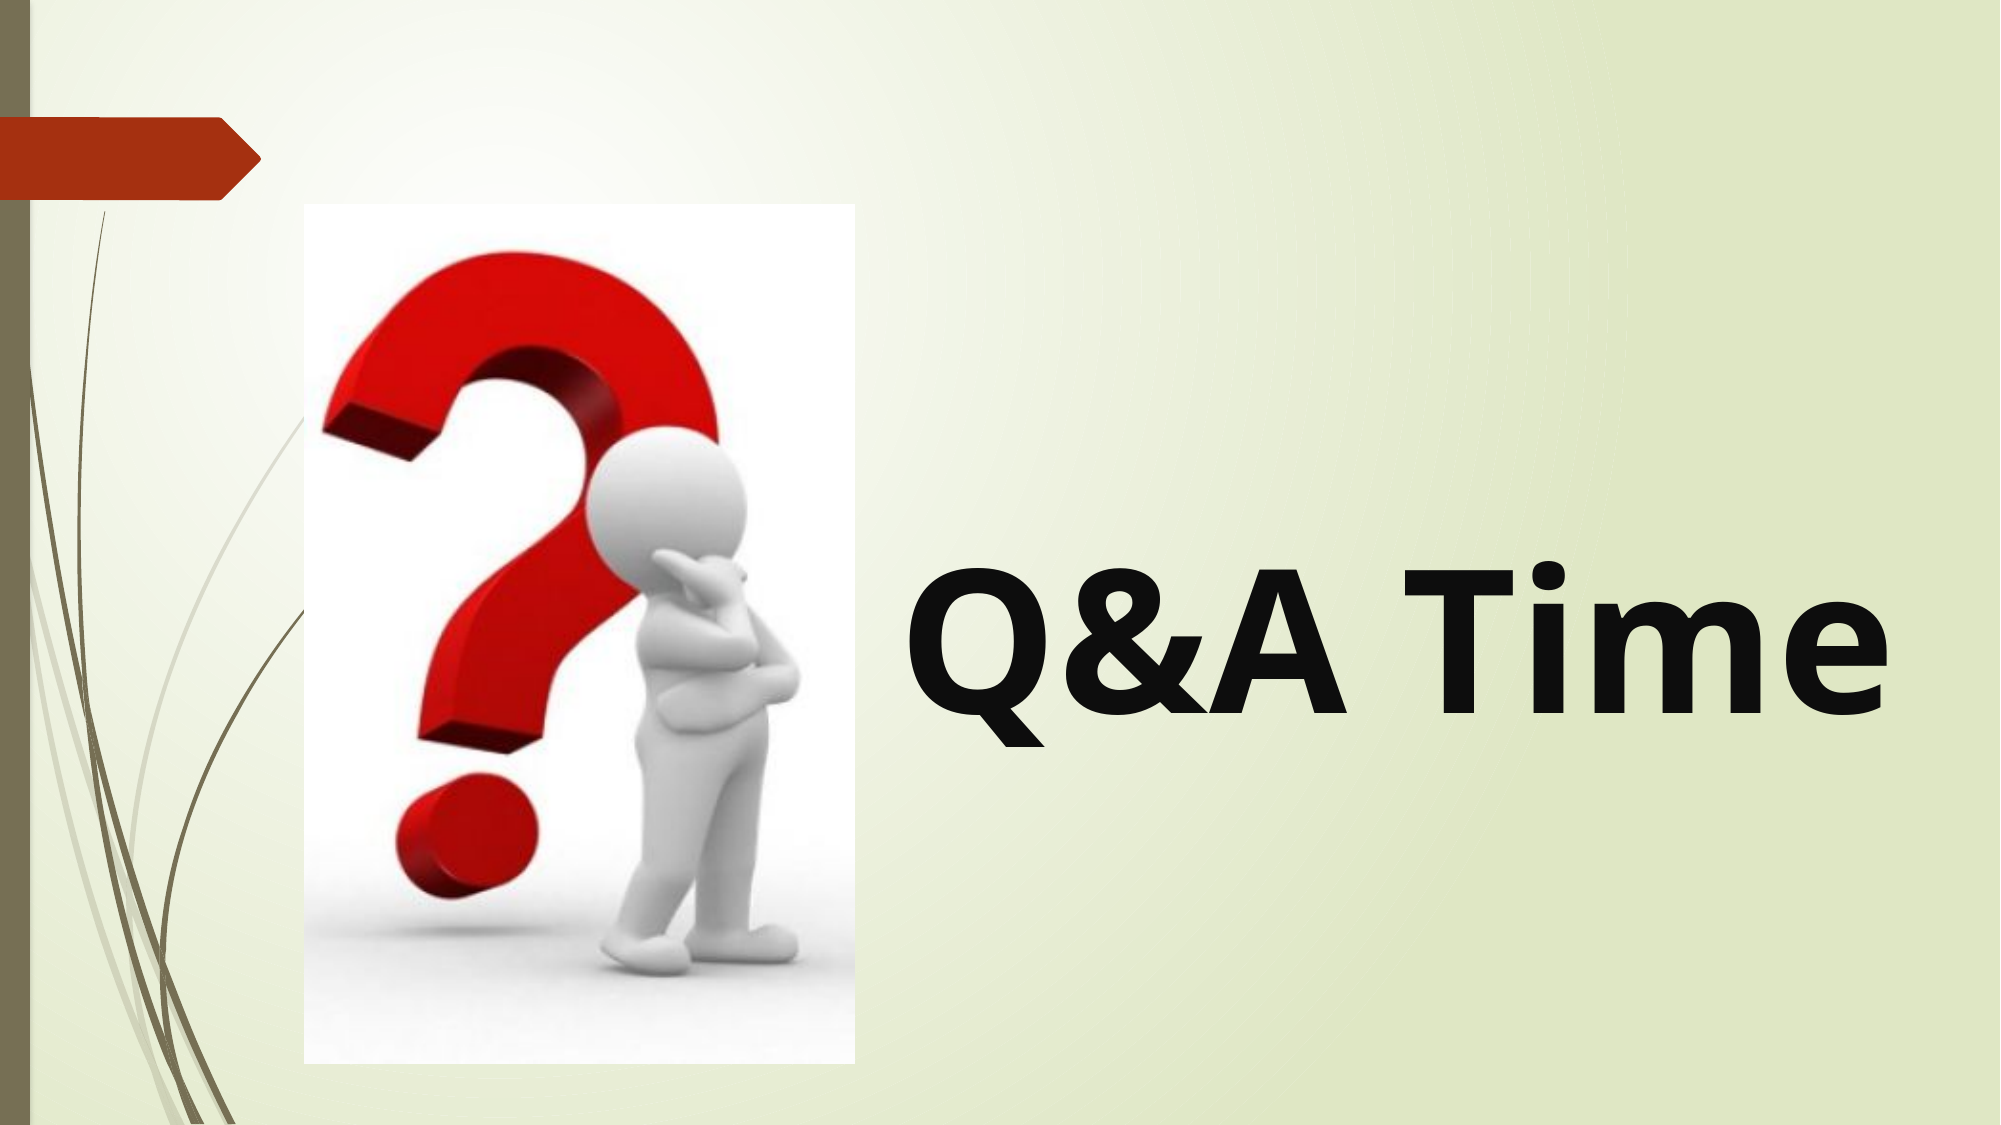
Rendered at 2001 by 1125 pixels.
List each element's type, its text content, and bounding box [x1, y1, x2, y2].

text_box Q&A Time [859, 505, 2000, 761]
picture [304, 204, 855, 1065]
